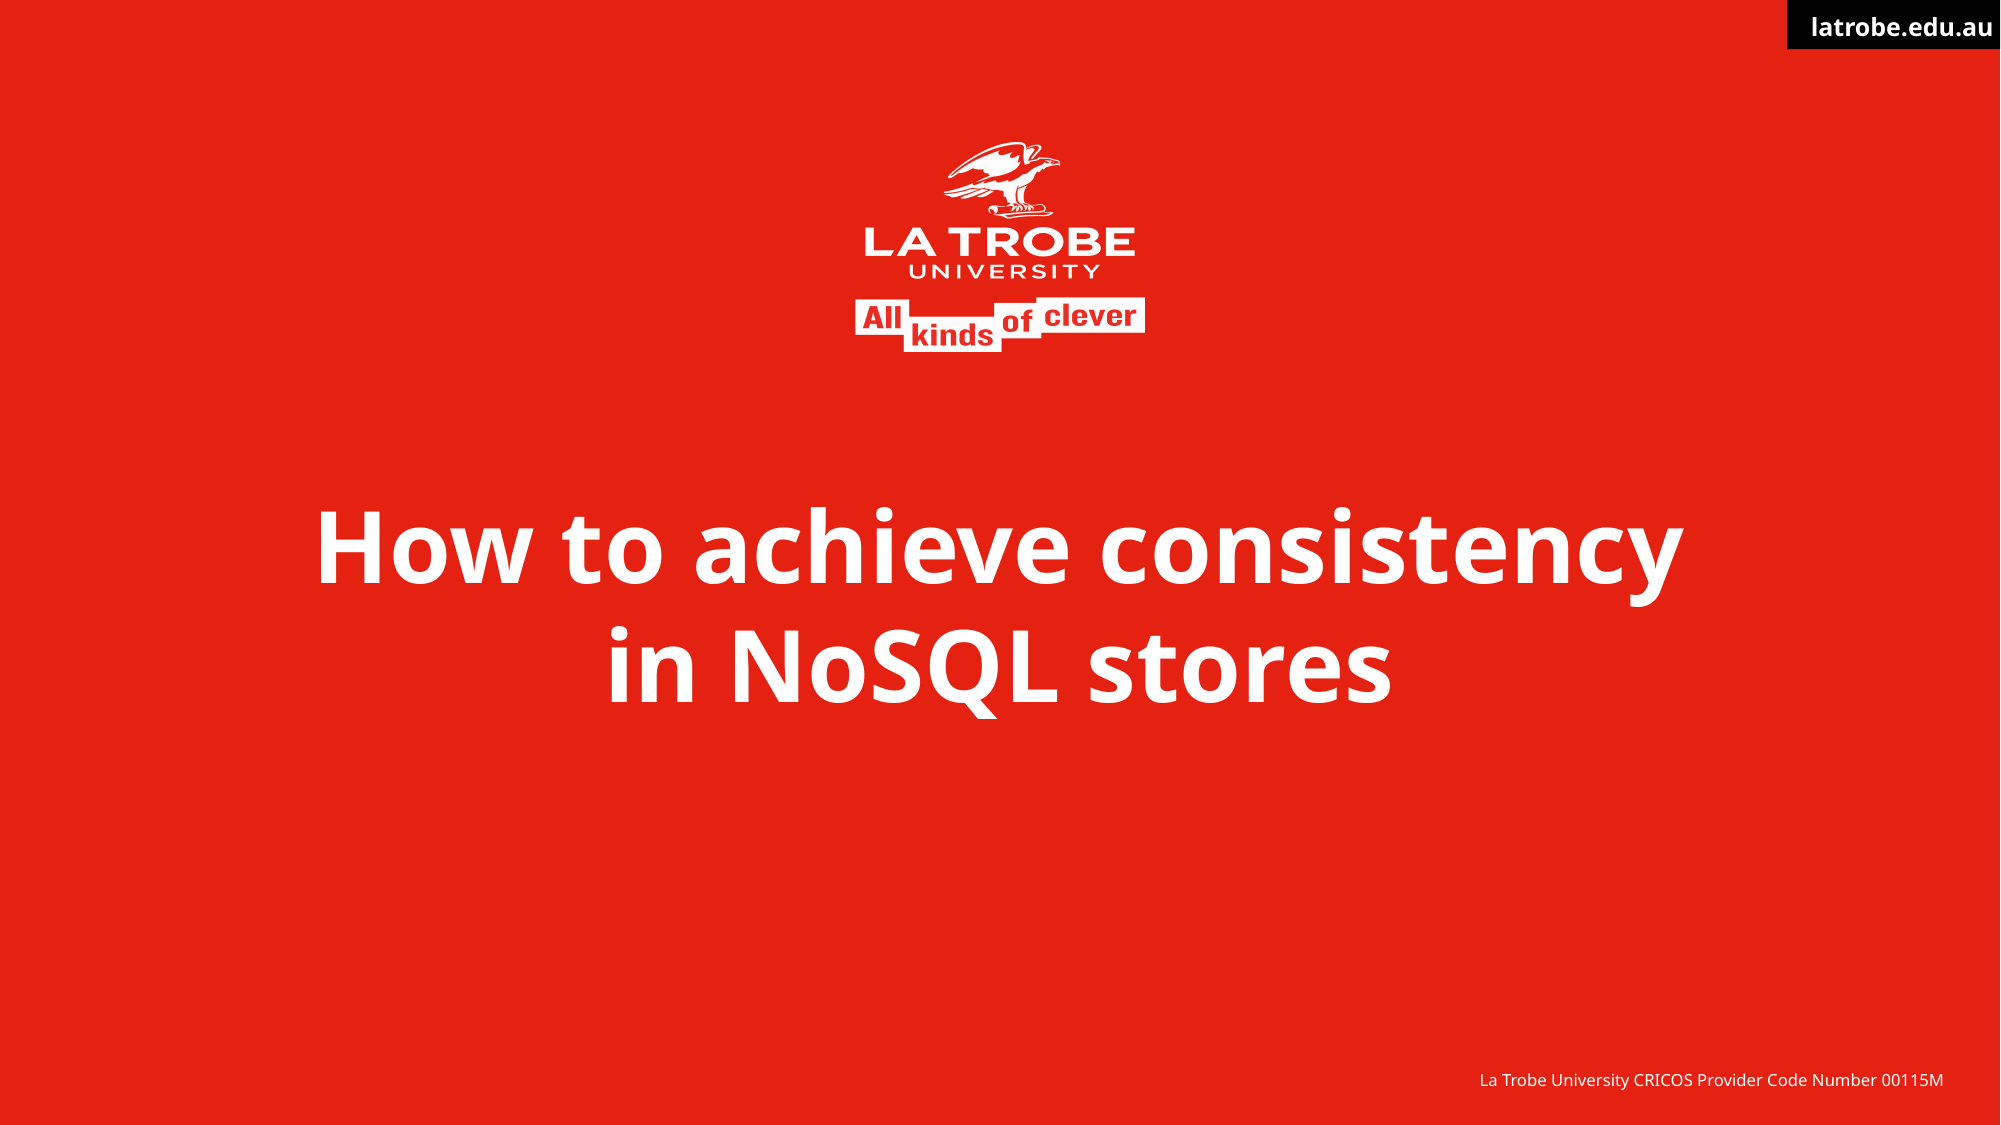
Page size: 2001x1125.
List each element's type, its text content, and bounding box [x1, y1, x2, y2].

title How to achieve consistency in NoSQL stores [292, 445, 1707, 731]
picture [855, 142, 1145, 352]
